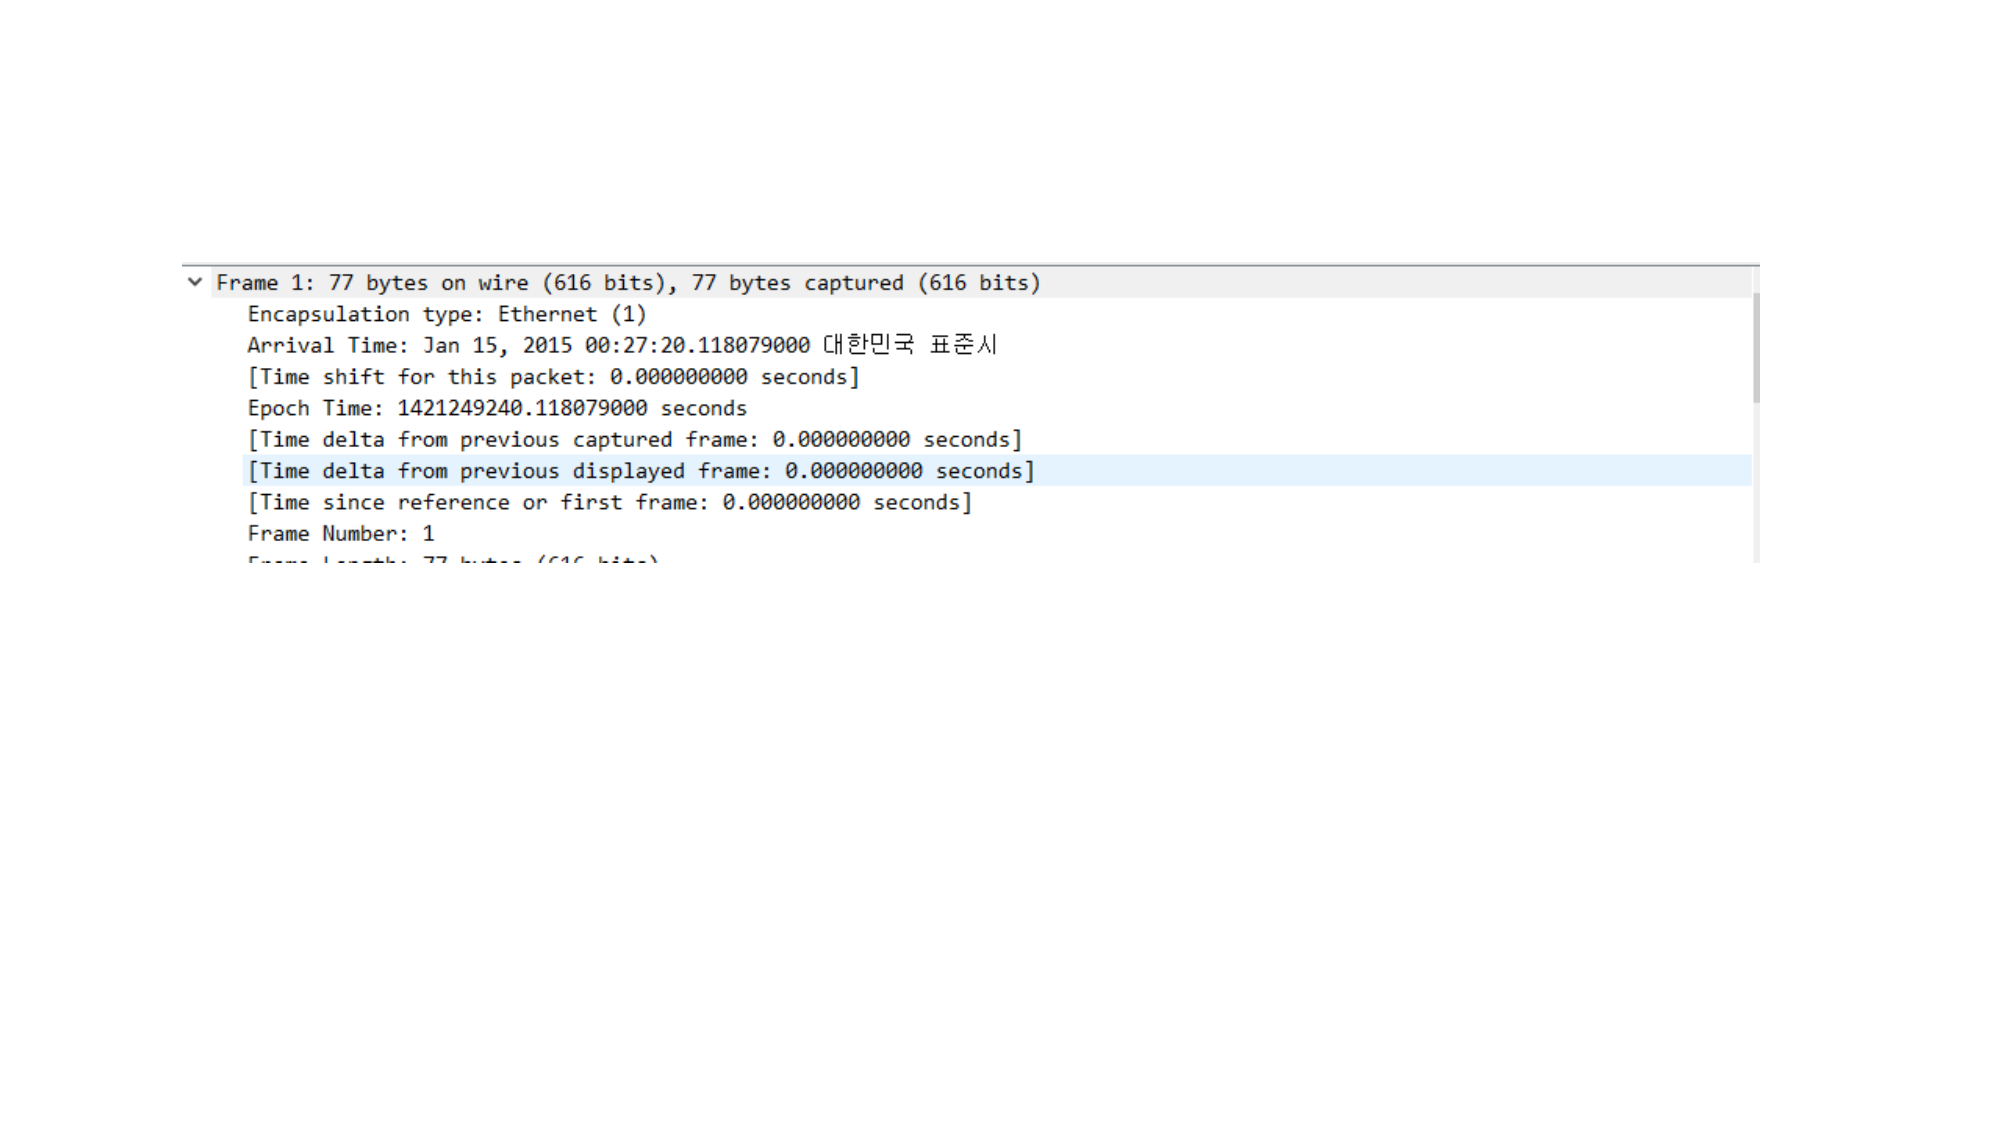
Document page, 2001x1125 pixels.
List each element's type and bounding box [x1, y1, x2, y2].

list [182, 262, 1760, 563]
